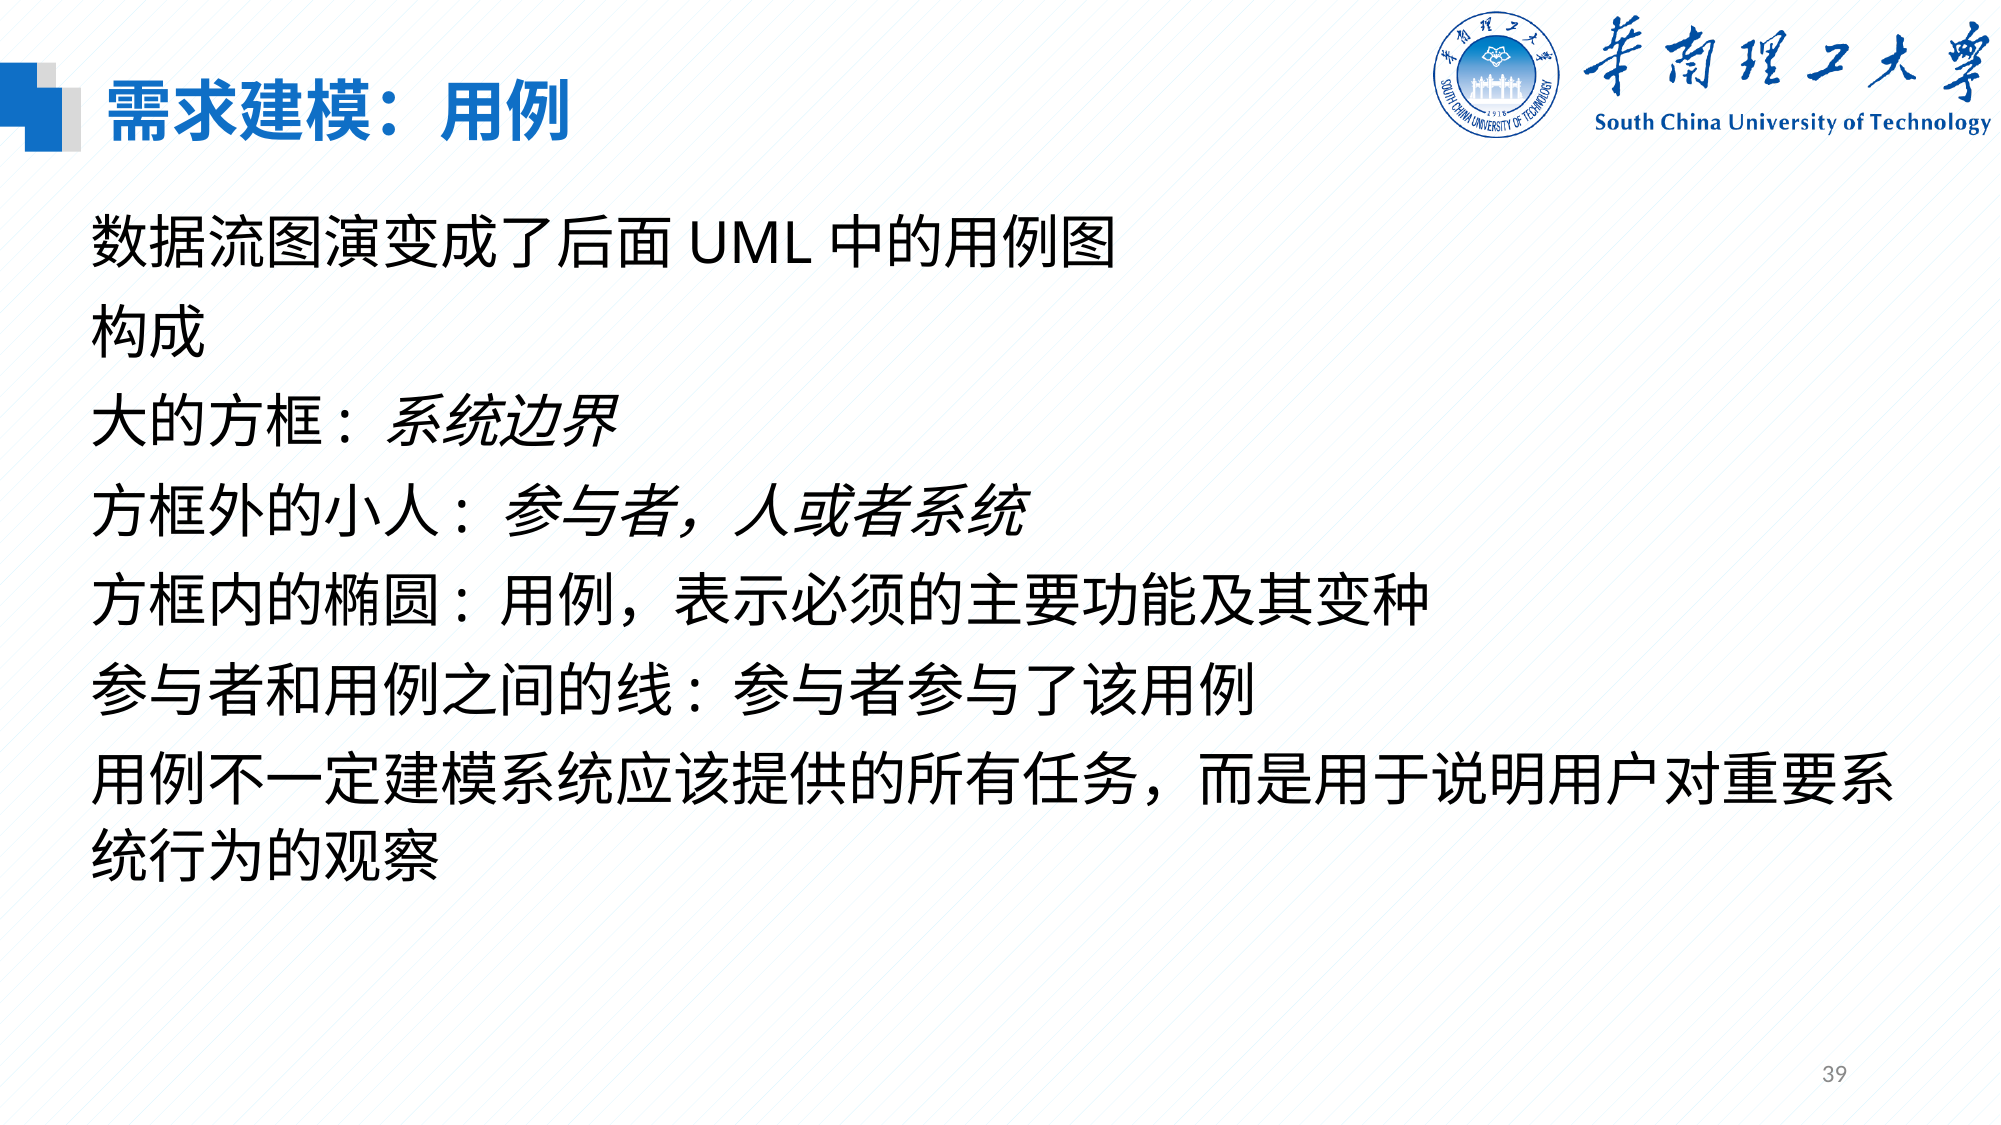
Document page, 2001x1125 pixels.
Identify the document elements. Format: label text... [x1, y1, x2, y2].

slide_number 39 [1412, 1042, 1863, 1103]
list 数据流图演变成了后面UML中的用例图 构成 大的方框: 系统边界 方框外的小人: 参与者，人或者系统 方框内的椭圆: 用例，表示必须的主要功能及其变种 参与者和用例之间的线: 参与者参与了该用例 用例不一定建模系统应该提供的所有任务，而是用于说明用户对重要系统行为的观察 [75, 190, 1969, 1004]
picture [1433, 11, 1991, 138]
text_box 需求建模：用例 [90, 61, 1265, 157]
